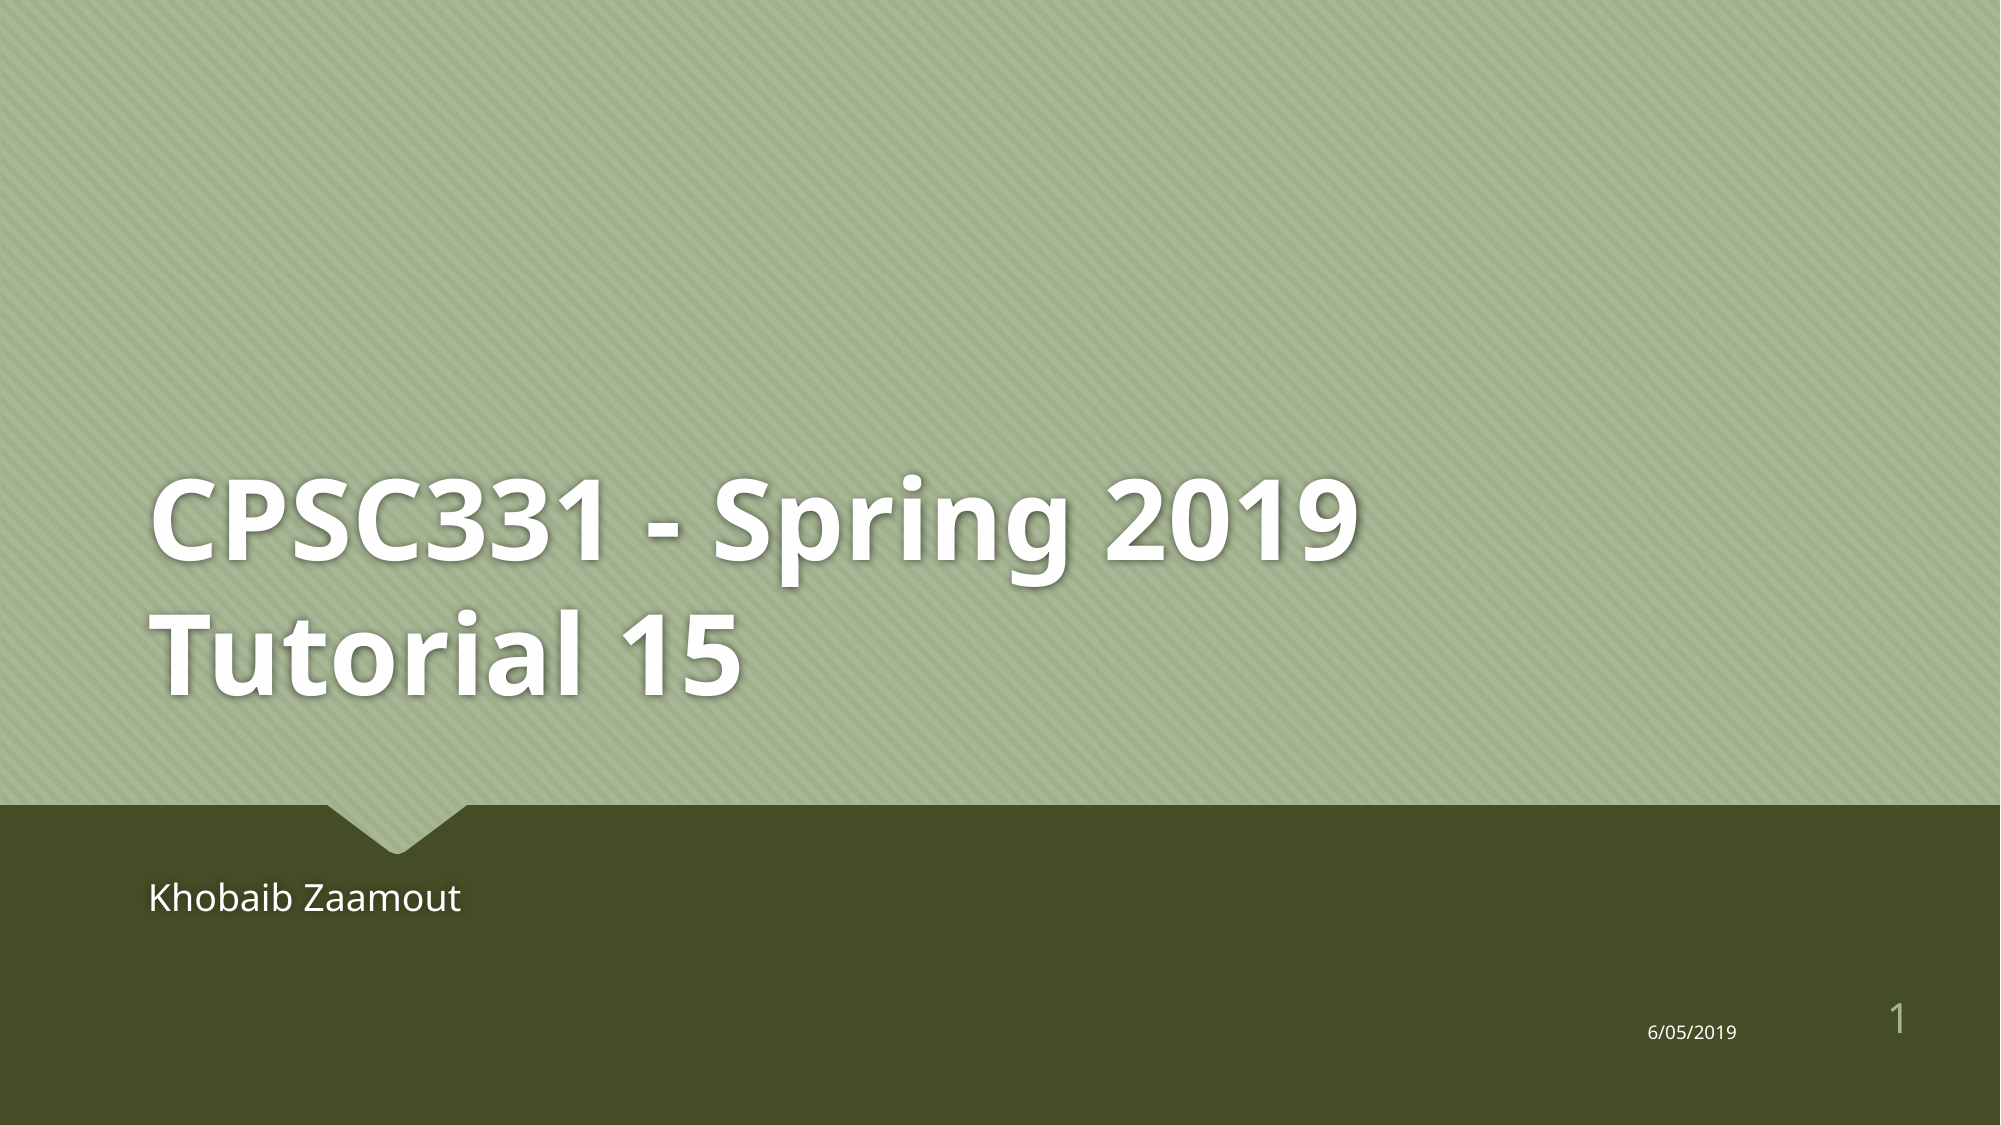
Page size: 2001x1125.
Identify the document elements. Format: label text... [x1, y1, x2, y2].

slide_number 1 [1751, 970, 1926, 1051]
subtitle Khobaib Zaamout [132, 866, 1868, 938]
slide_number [1531, 991, 1751, 1051]
title CPSC331 - Spring 2019 Tutorial 15 [132, 237, 1868, 726]
